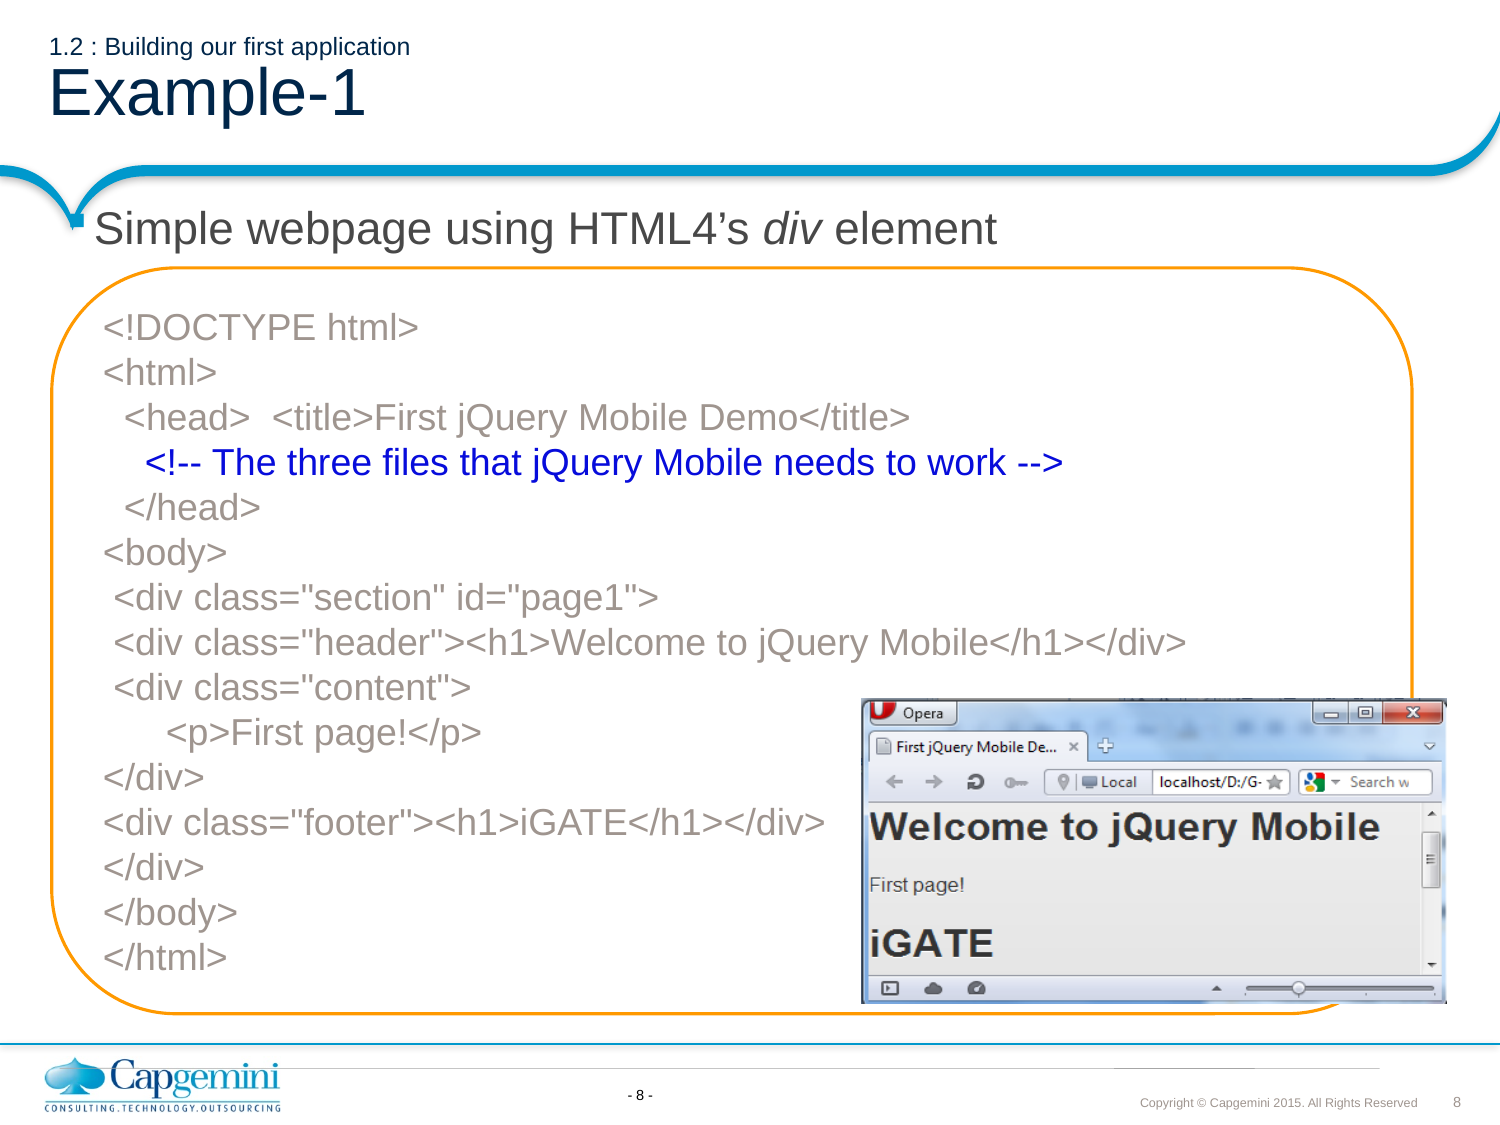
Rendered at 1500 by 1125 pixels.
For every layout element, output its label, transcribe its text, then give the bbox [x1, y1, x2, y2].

text_box <!DOCTYPE html> <html> <head> <title>First jQuery Mobile Demo</title> <!-- The three files that jQuery Mobile needs to work --> </head> <body> <div class="section" id="page1"> <div class="header"><h1>Welcome to jQuery Mobile</h1></div> <div class="content"> <p>First page!</p> </div> <div class="footer"><h1>iGATE</h1></div> </div> </body> </html> [51, 267, 1413, 1014]
picture [44, 1056, 281, 1113]
picture [860, 697, 1447, 1005]
list Simple webpage using HTML4’s div element [48, 193, 1500, 1007]
title 1.2 : Building our first application Example-1 [0, 0, 1500, 165]
